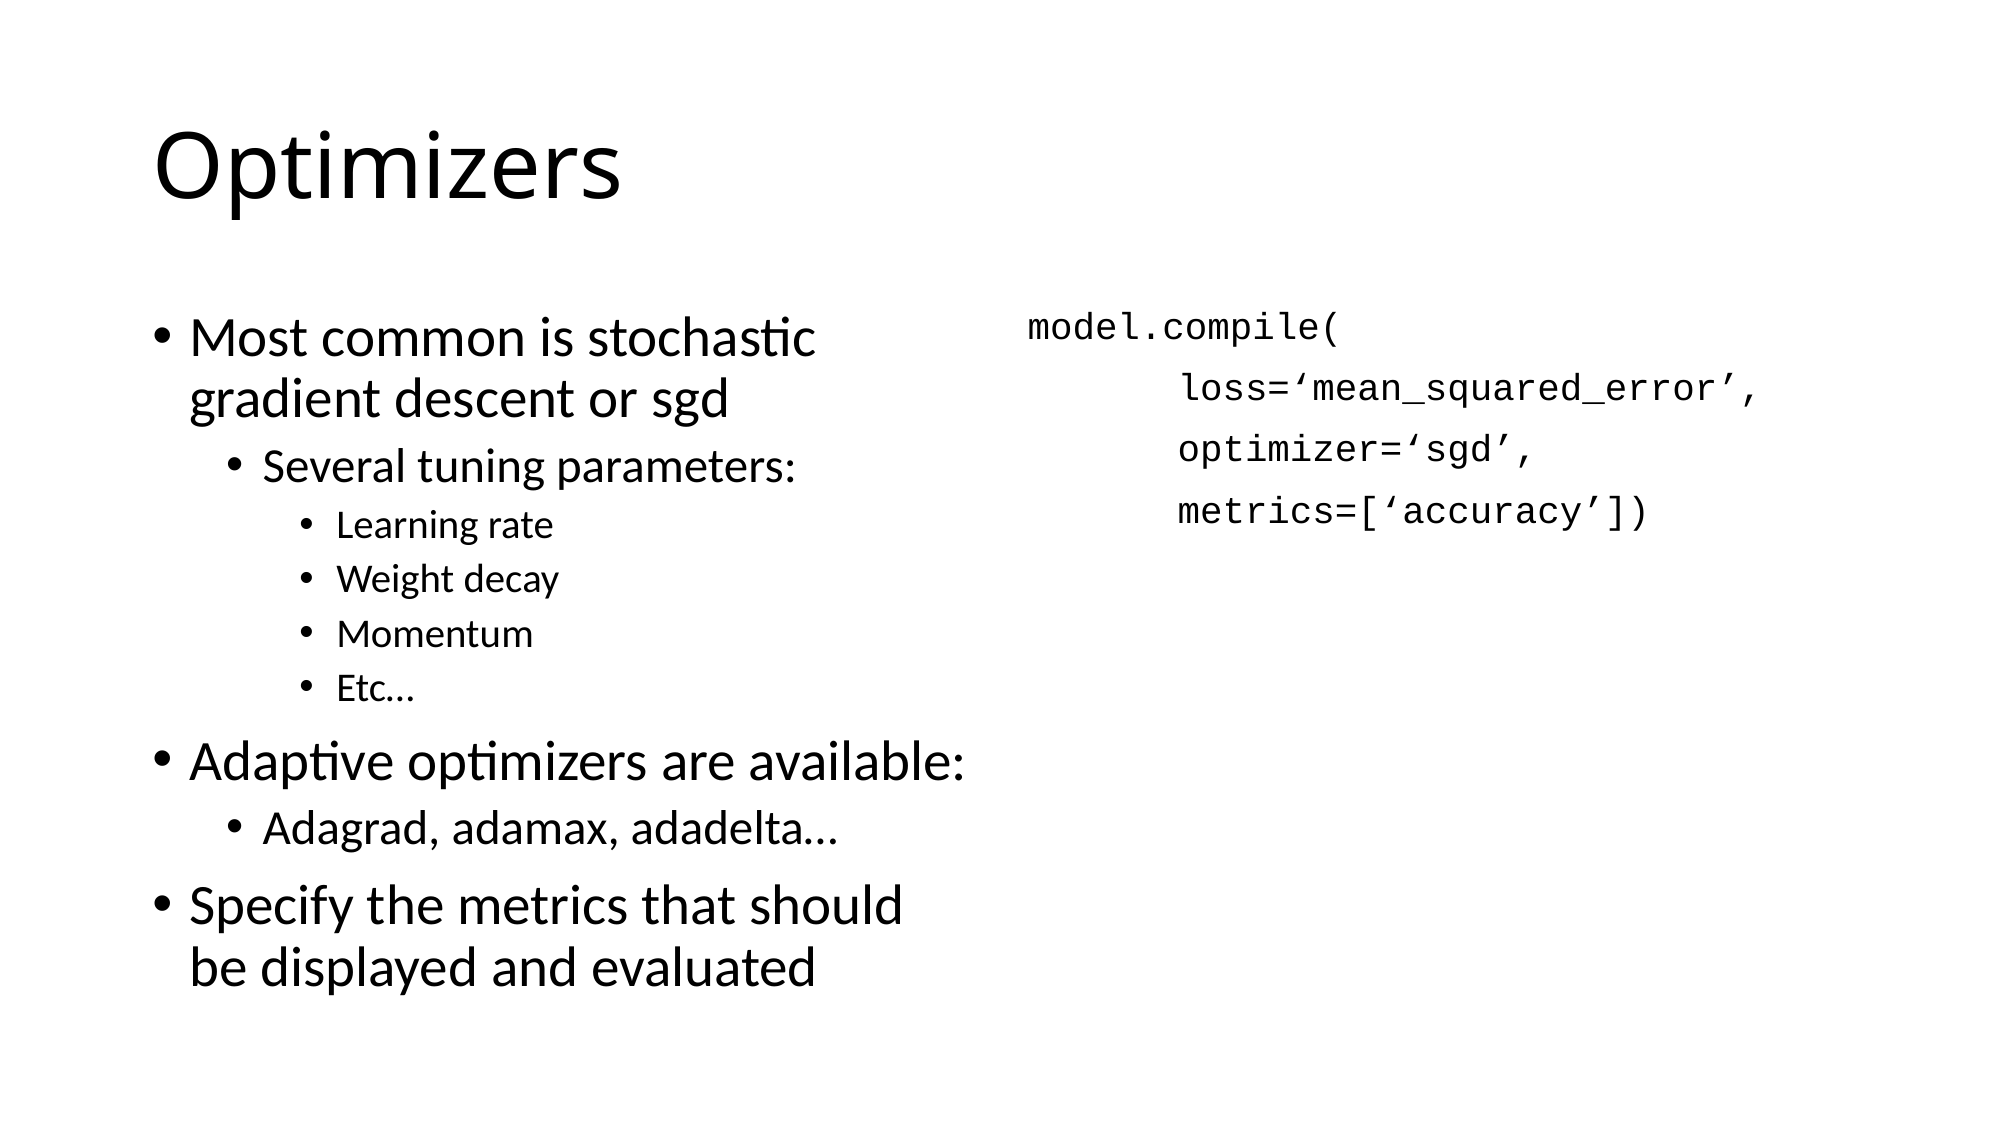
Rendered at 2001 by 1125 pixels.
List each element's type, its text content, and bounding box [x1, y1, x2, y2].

title Optimizers [137, 59, 1863, 278]
list Most common is stochastic gradient descent or sgd Several tuning parameters: Learning rate Weight decay Momentum Etc… Adaptive optimizers are available: Adagrad, adamax, adadelta… Specify the metrics that should be displayed and evaluated [137, 299, 988, 1014]
list model.compile( loss=‘mean_squared_error’, optimizer=‘sgd’, metrics=[‘accuracy’]) [1012, 299, 1863, 1014]
